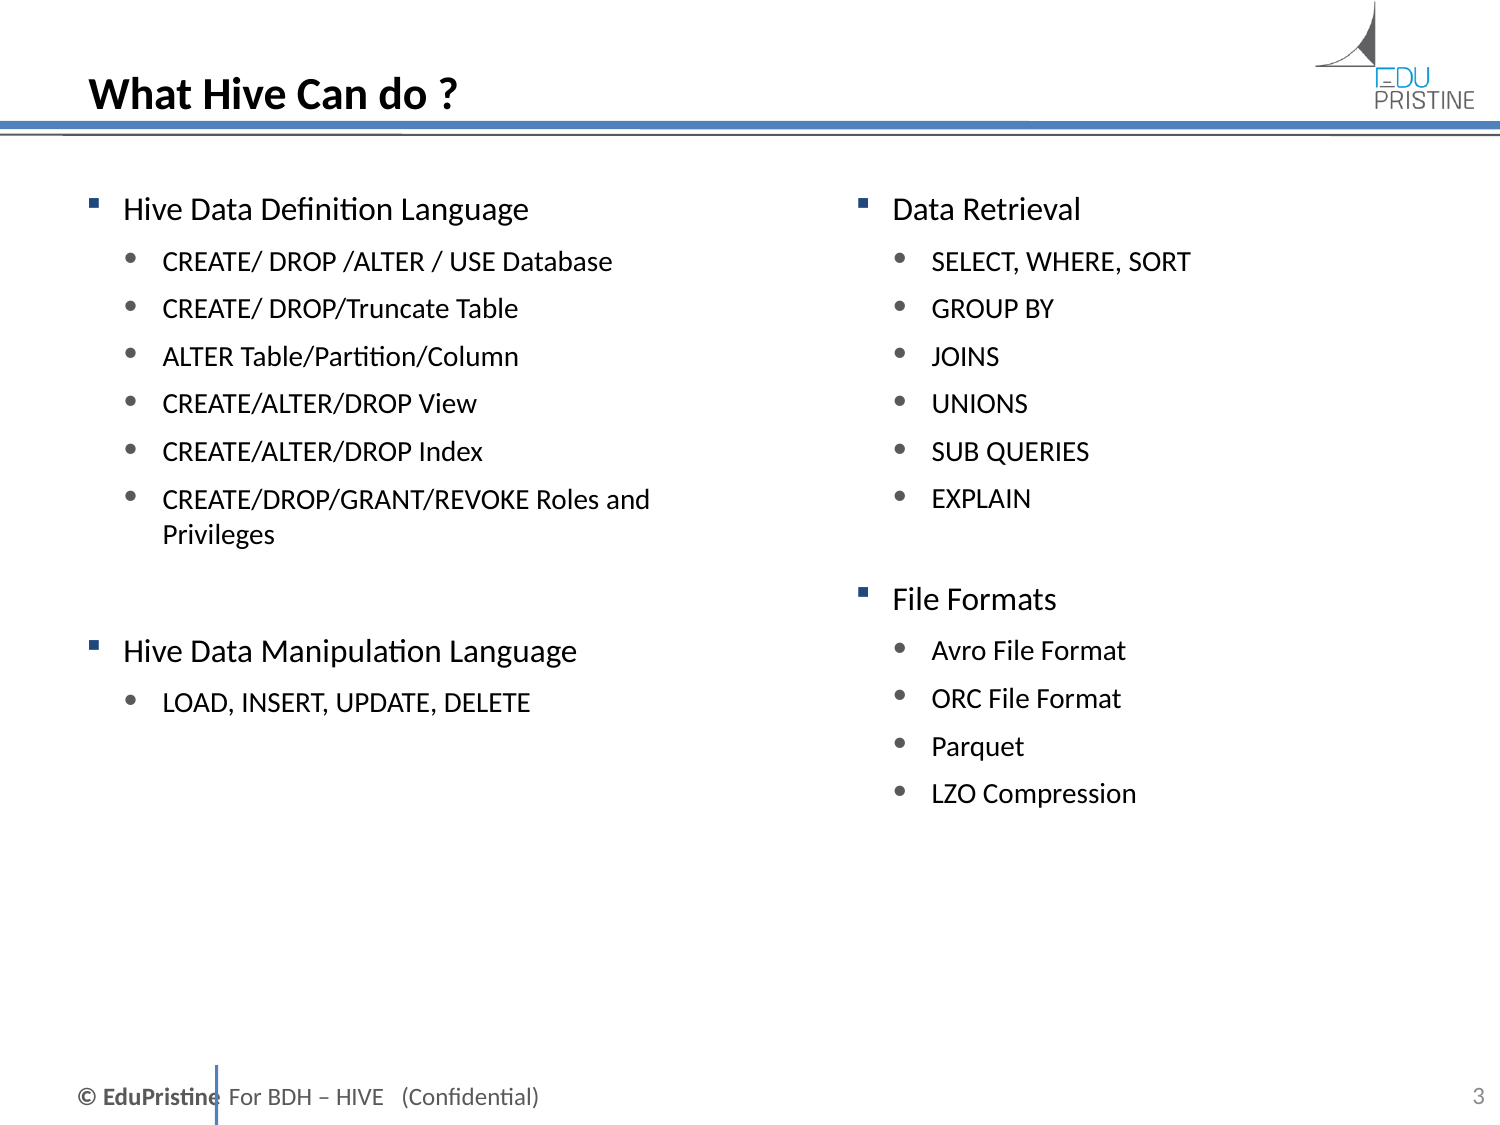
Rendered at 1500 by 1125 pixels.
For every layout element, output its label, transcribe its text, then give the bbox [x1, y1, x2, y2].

picture [1315, 1, 1474, 109]
slide_number 3 [1425, 1065, 1500, 1125]
text_box Data Retrieval SELECT, WHERE, SORT GROUP BY JOINS UNIONS SUB QUERIES EXPLAIN File Formats Avro File Format ORC File Format Parquet LZO Compression [848, 179, 1235, 1095]
title What Hive Can do ? [80, 10, 1308, 126]
list Hive Data Definition Language CREATE/ DROP /ALTER / USE Database CREATE/ DROP/Truncate Table ALTER Table/Partition/Column CREATE/ALTER/DROP View CREATE/ALTER/DROP Index CREATE/DROP/GRANT/REVOKE Roles and Privileges Hive Data Manipulation Language LOAD, INSERT, UPDATE, DELETE [78, 179, 681, 1066]
